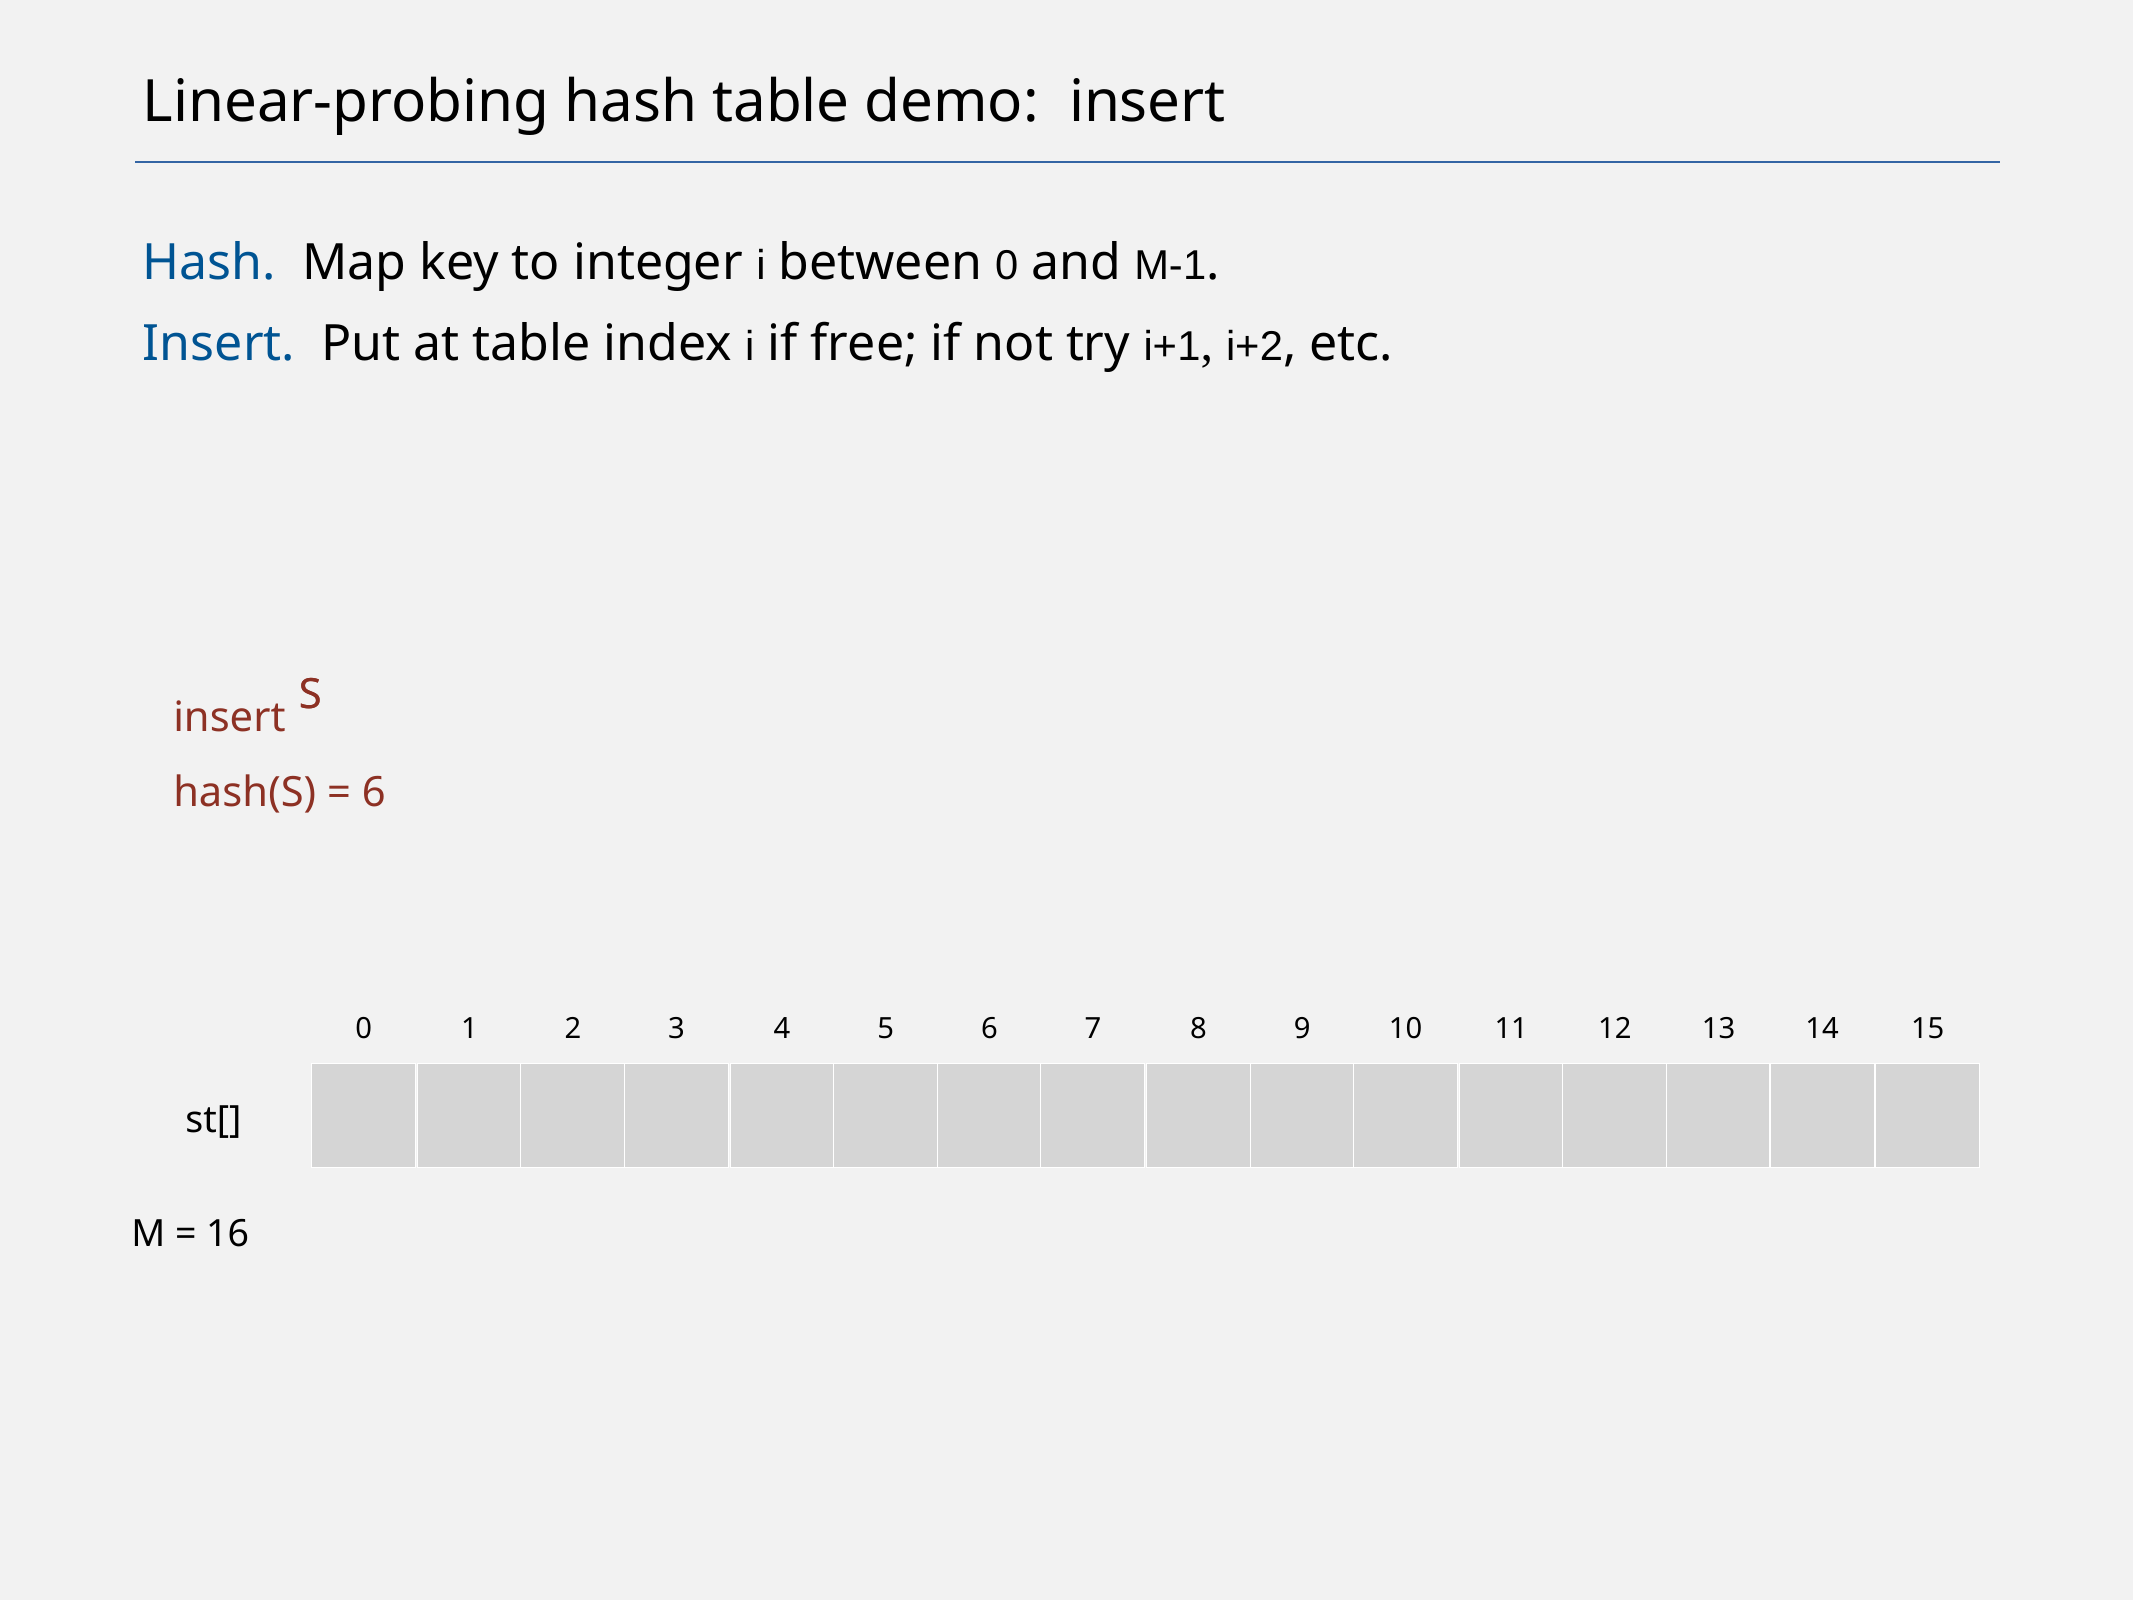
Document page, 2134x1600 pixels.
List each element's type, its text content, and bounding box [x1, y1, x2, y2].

title Linear-probing hash table demo: insert [132, 0, 2001, 134]
text_box insert hash(S) = 6 [163, 664, 407, 815]
text_box [1040, 1063, 1145, 1168]
list Hash. Map key to integer i between 0 and M-1. Insert. Put at table index i if free; if not try i+1, i+2, etc. [132, 207, 2001, 1543]
text_box [1250, 1063, 1353, 1168]
text_box [730, 1063, 833, 1168]
text_box 12 [1562, 991, 1666, 1063]
text_box st[] [151, 1086, 276, 1146]
text_box 10 [1353, 991, 1458, 1063]
text_box 0 [311, 991, 416, 1063]
text_box [417, 1063, 520, 1168]
text_box 5 [833, 991, 937, 1063]
text_box [520, 1063, 624, 1168]
text_box [1770, 1063, 1875, 1168]
text_box 2 [520, 991, 624, 1063]
text_box [1875, 1063, 1980, 1168]
text_box S [258, 639, 363, 744]
text_box [1666, 1063, 1770, 1168]
text_box [1459, 1063, 1562, 1168]
text_box 7 [1040, 991, 1145, 1063]
text_box 1 [417, 991, 520, 1063]
text_box [624, 1063, 729, 1168]
text_box M = 16 [105, 1200, 275, 1284]
text_box 9 [1250, 991, 1353, 1063]
text_box [311, 1063, 416, 1168]
text_box [1562, 1063, 1666, 1168]
text_box 13 [1666, 991, 1770, 1063]
text_box 6 [937, 991, 1040, 1063]
text_box 8 [1146, 991, 1250, 1063]
text_box [833, 1063, 937, 1168]
text_box 4 [730, 991, 833, 1063]
text_box 15 [1875, 991, 1980, 1063]
text_box [1146, 1063, 1250, 1168]
text_box 11 [1459, 991, 1562, 1063]
text_box 3 [624, 991, 729, 1063]
text_box [937, 1063, 1040, 1168]
text_box [1353, 1063, 1458, 1168]
text_box 14 [1770, 991, 1875, 1063]
